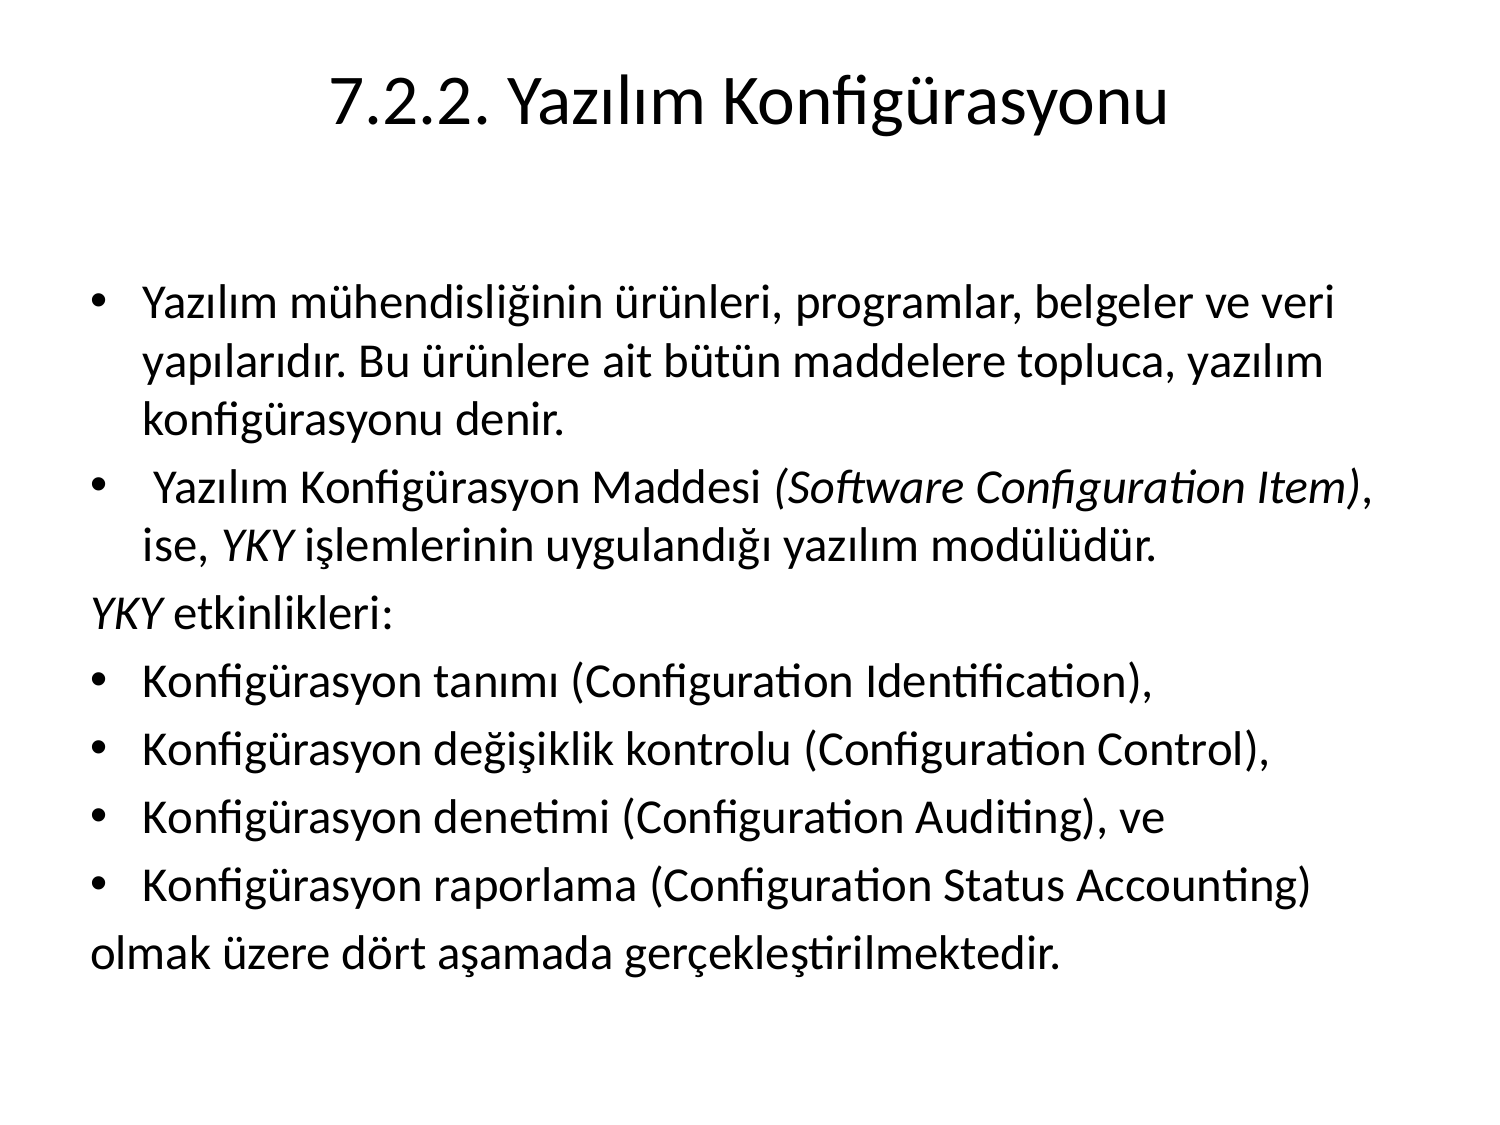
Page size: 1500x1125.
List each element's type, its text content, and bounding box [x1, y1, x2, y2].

title 7.2.2. Yazılım Konfigürasyonu [75, 45, 1425, 233]
list Yazılım mühendisliğinin ürünleri, programlar, belgeler ve veri yapılarıdır. Bu ürünlere ait bütün maddelere topluca, yazılım konfigürasyonu denir. Yazılım Konfigürasyon Maddesi (Software Configuration Item), ise, YKY işlemlerinin uygulandığı yazılım modülüdür. YKY etkinlikleri: Konfigürasyon tanımı (Configuration Identification), Konfigürasyon değişiklik kontrolu (Configuration Control), Konfigürasyon denetimi (Configuration Auditing), ve Konfigürasyon raporlama (Configuration Status Accounting) olmak üzere dört aşamada gerçekleştirilmektedir. [75, 262, 1425, 1005]
